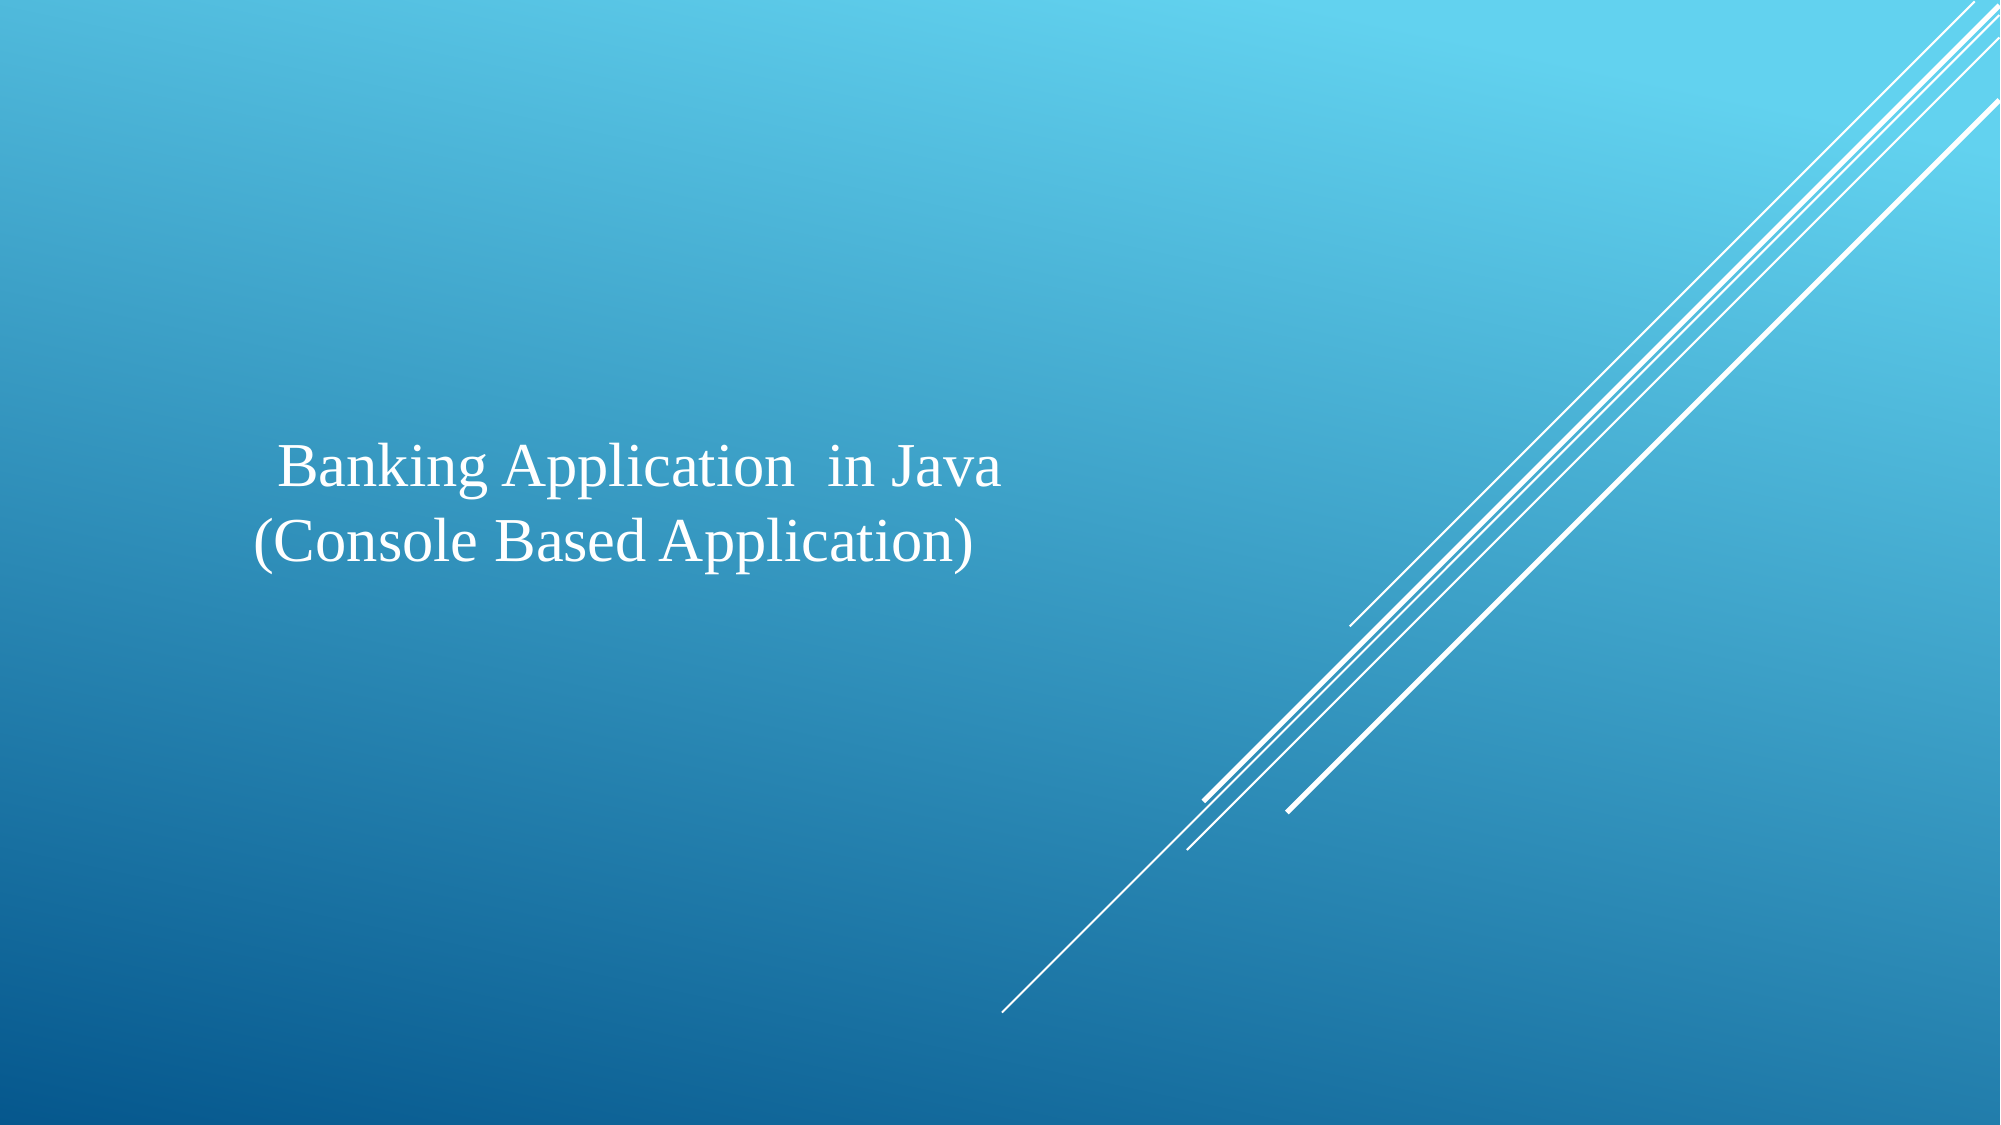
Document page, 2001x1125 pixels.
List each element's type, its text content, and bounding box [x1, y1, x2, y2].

subtitle Banking Application in Java (Console Based Application) [112, 416, 1163, 950]
